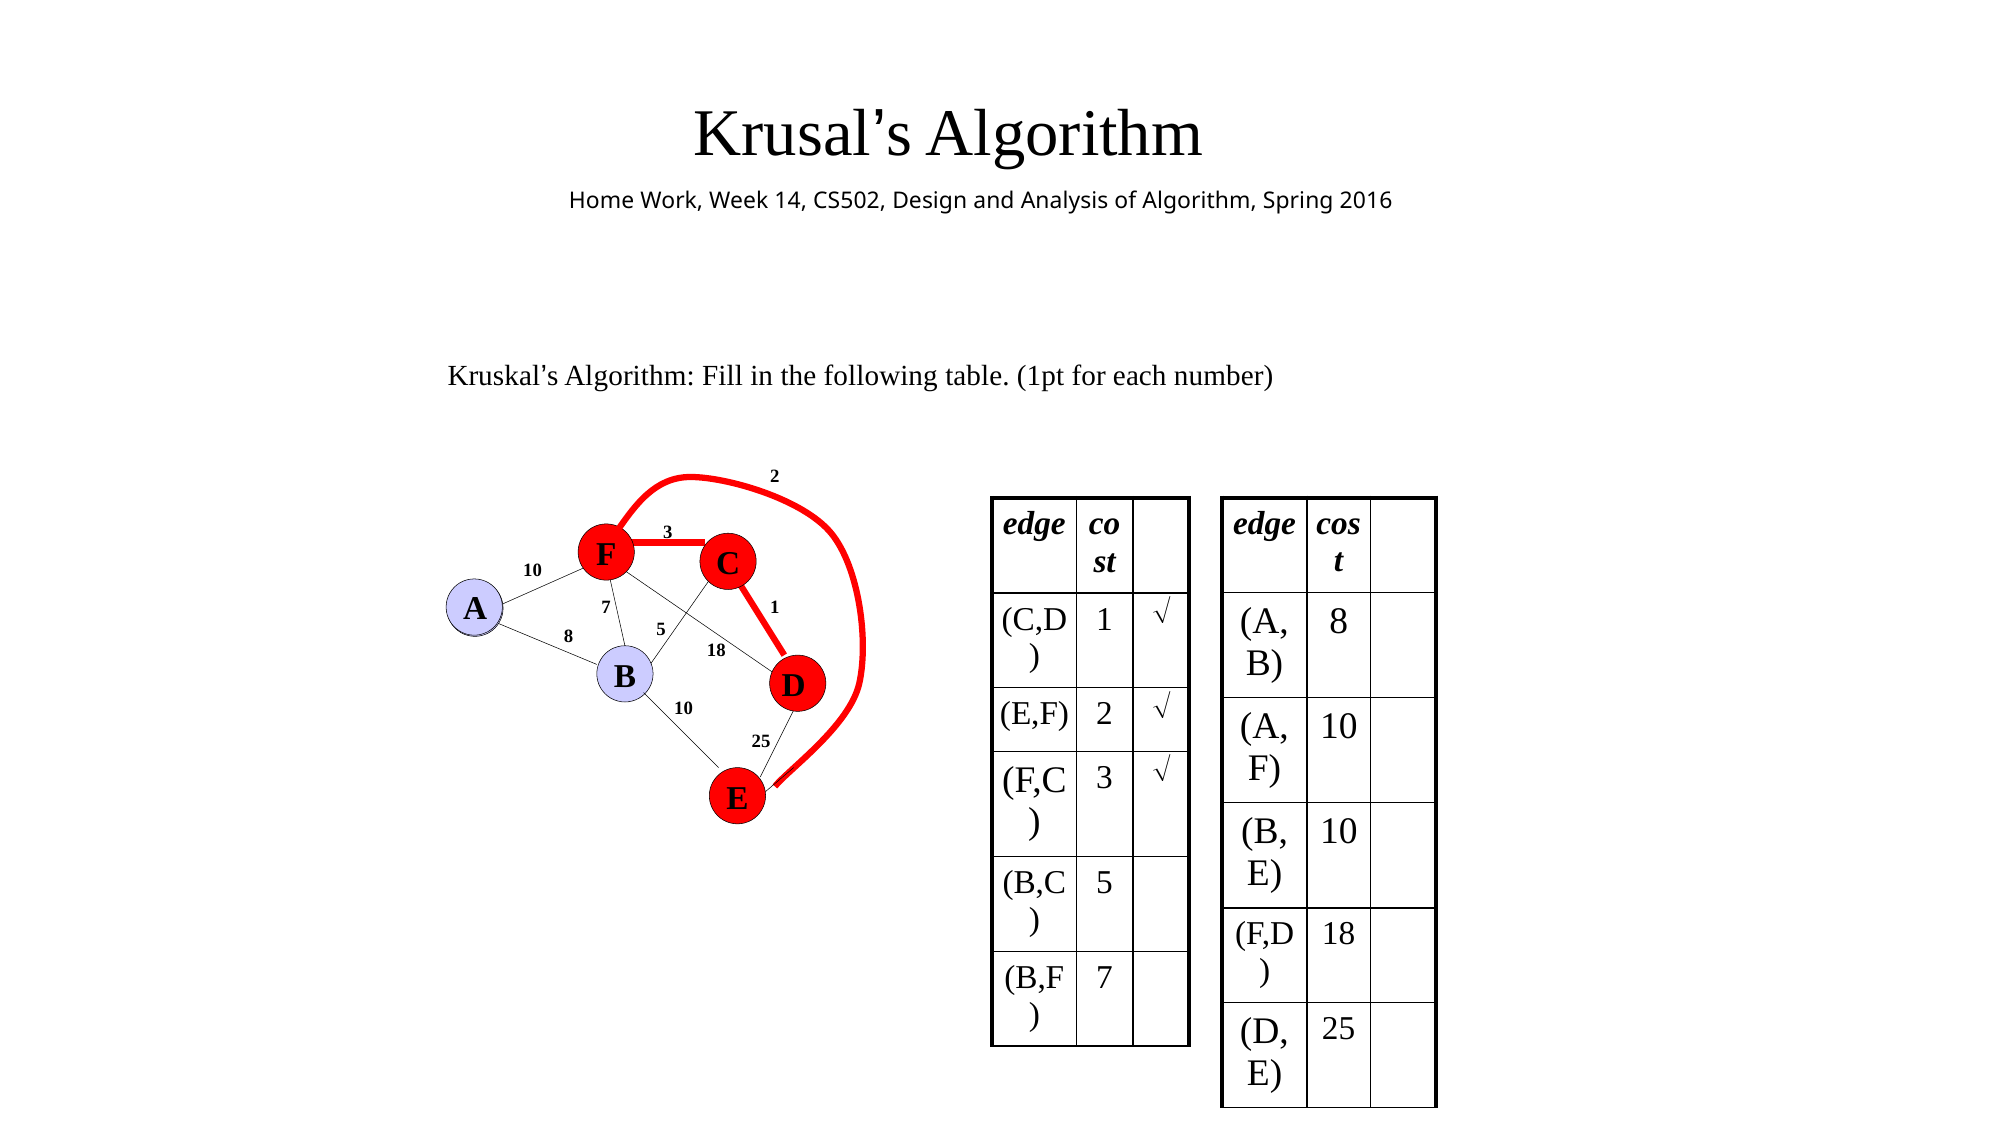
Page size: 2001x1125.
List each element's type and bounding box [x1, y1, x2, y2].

text_box [446, 458, 863, 824]
text_box [441, 350, 1330, 397]
text_box [991, 497, 1437, 1006]
text_box [687, 83, 1210, 175]
text_box [461, 181, 1502, 216]
